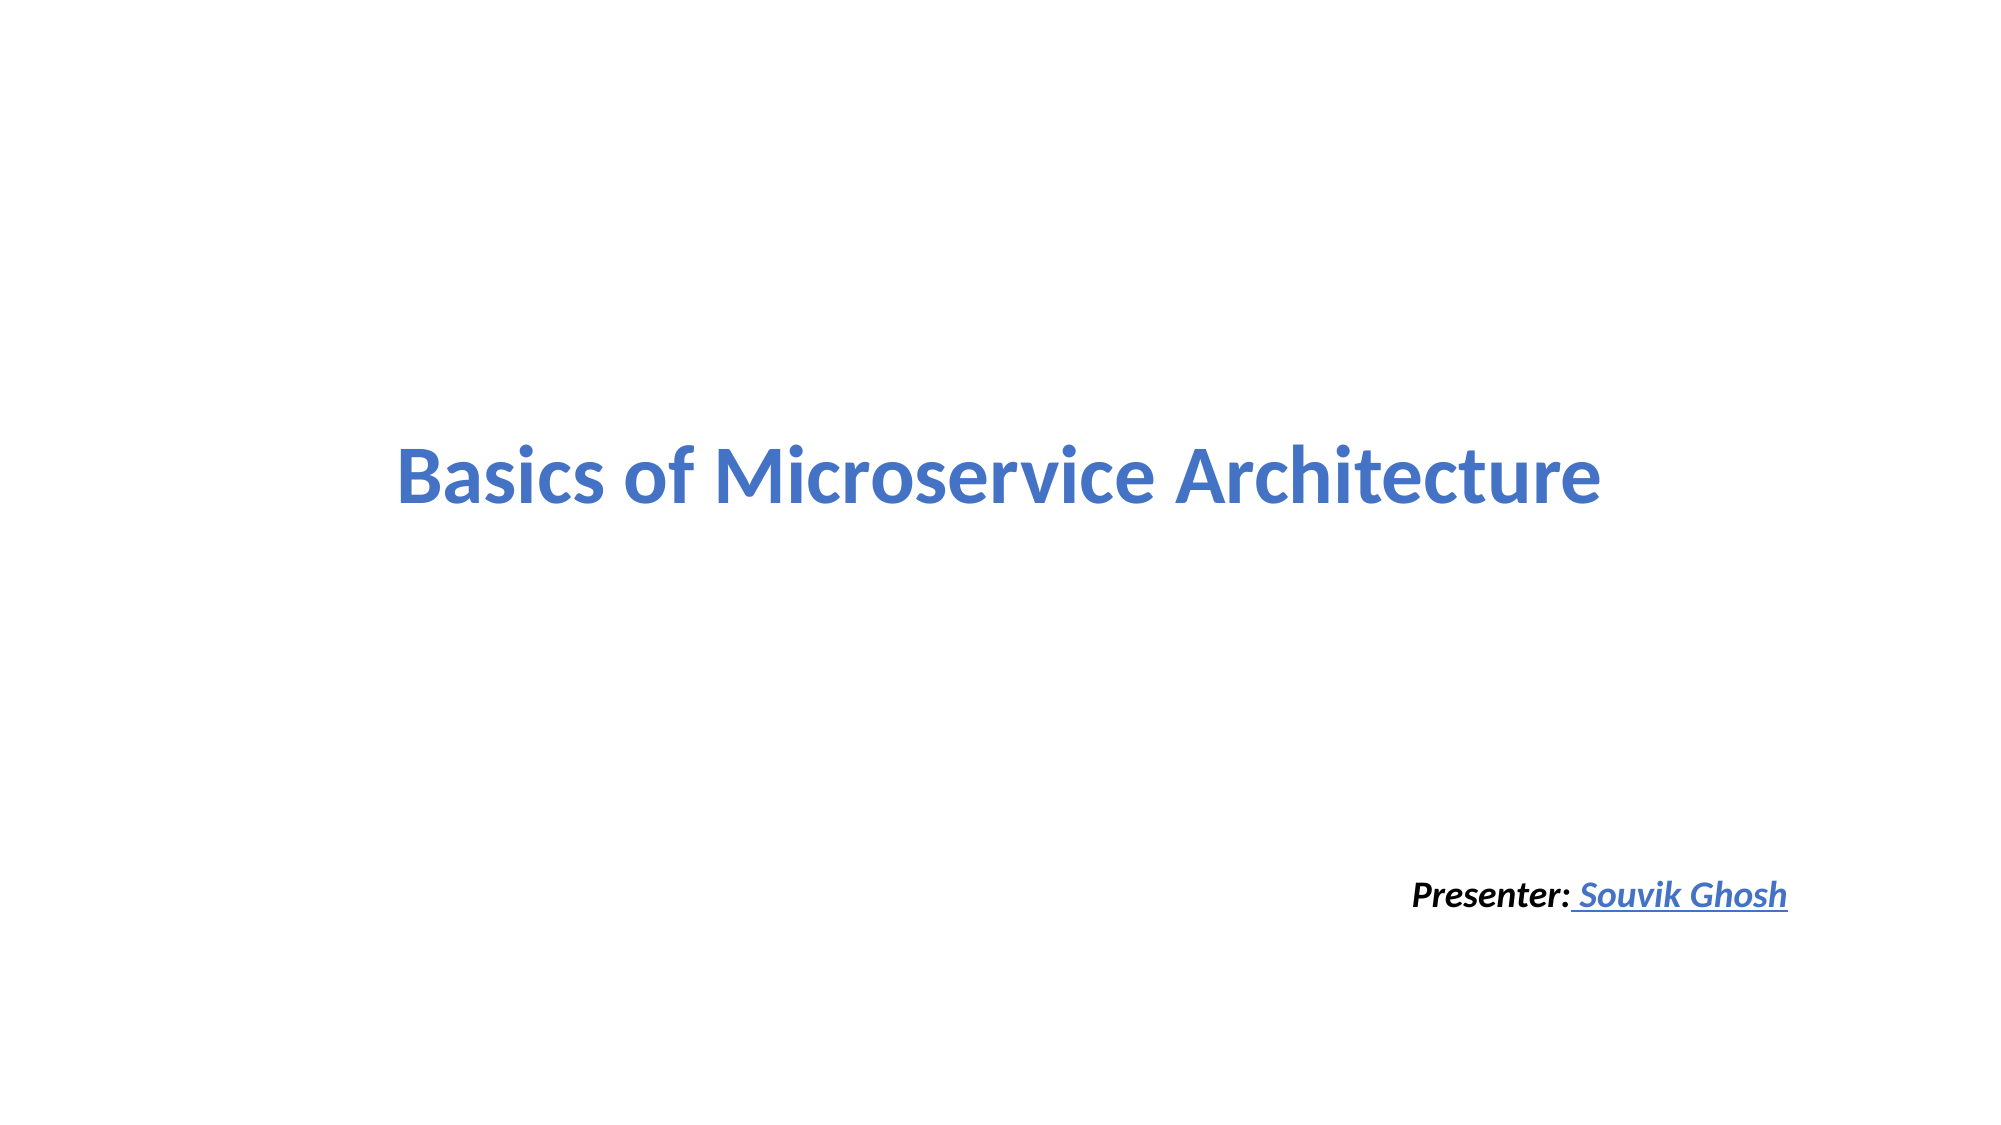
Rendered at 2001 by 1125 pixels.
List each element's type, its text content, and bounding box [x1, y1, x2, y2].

list Basics of Microservice Architecture Presenter: Souvik Ghosh [137, 81, 1863, 1014]
